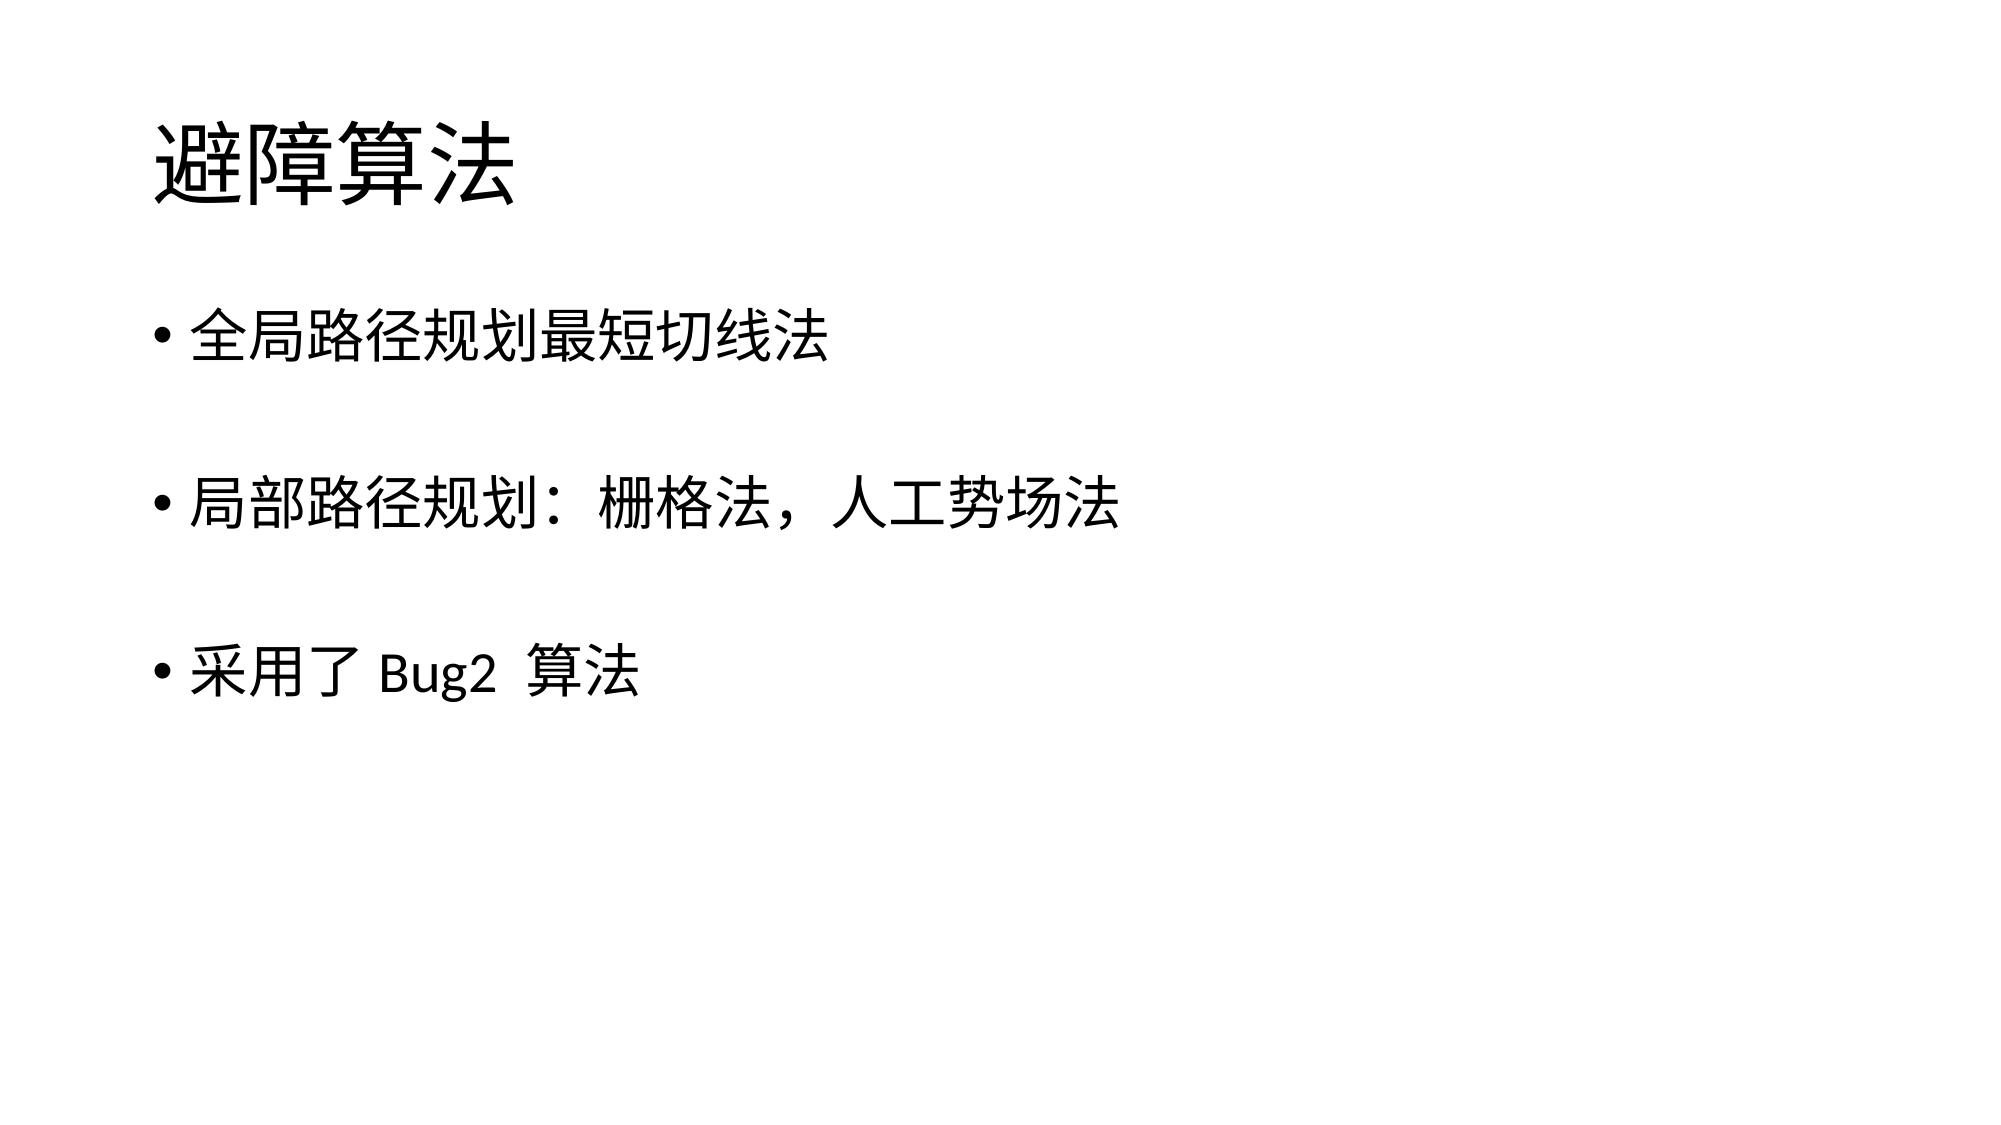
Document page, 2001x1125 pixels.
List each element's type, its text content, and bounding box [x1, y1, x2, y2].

list 全局路径规划最短切线法 局部路径规划：栅格法，人工势场法 采用了Bug2 算法 [137, 299, 1863, 1014]
title 避障算法 [137, 59, 1863, 278]
